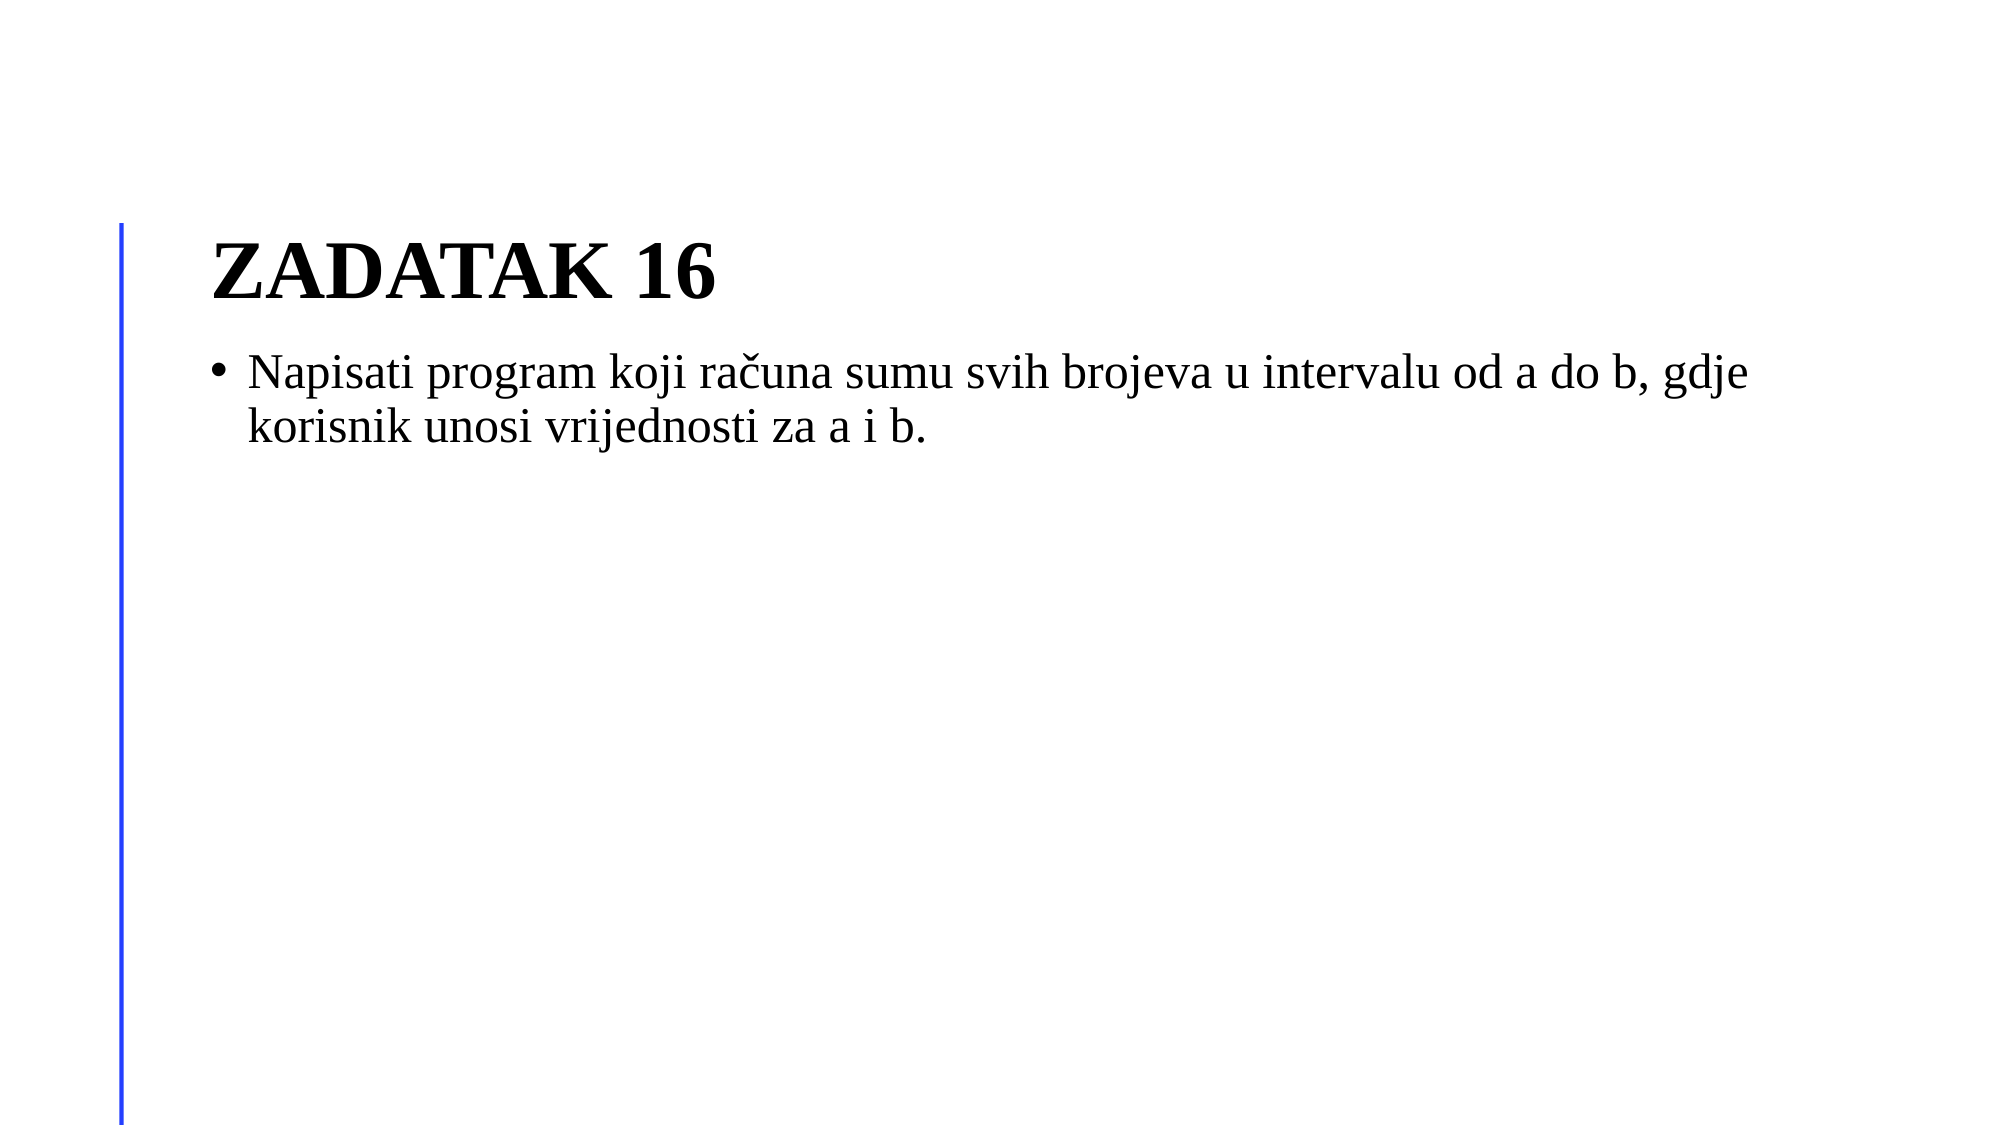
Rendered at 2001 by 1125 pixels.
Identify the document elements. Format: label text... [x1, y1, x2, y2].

list Napisati program koji računa sumu svih brojeva u intervalu od a do b, gdje korisnik unosi vrijednosti za a i b. [210, 345, 1865, 1020]
title Zadatak 16 [210, 104, 1865, 315]
